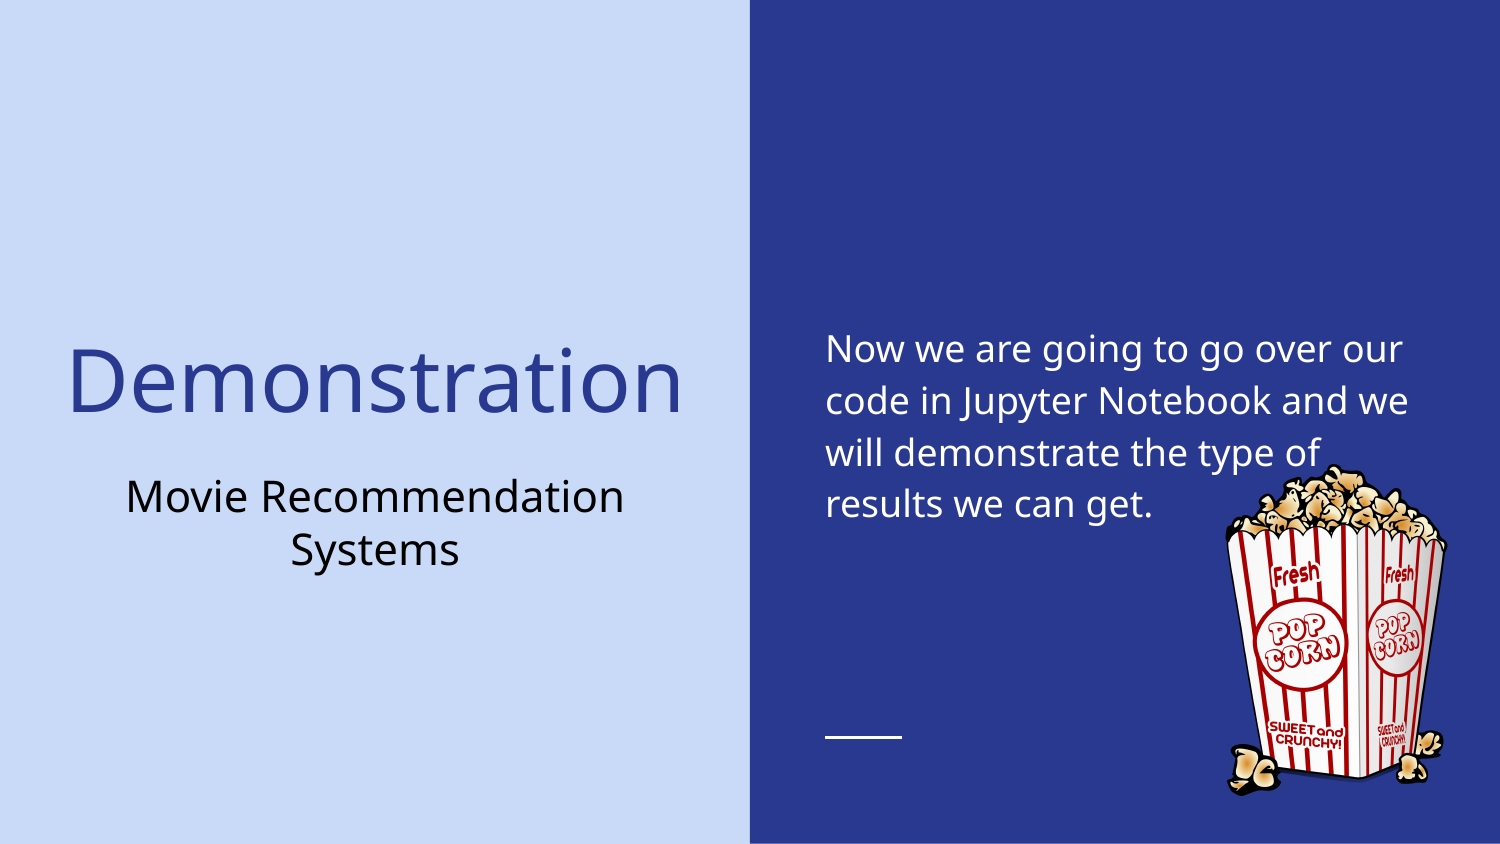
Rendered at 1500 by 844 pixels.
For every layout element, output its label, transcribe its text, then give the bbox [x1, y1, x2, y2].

list Now we are going to go over our code in Jupyter Notebook and we will demonstrate the type of results we can get. [810, 118, 1440, 725]
subtitle Movie Recommendation Systems [43, 454, 708, 663]
title Demonstration [43, 188, 708, 446]
picture [1210, 453, 1463, 809]
